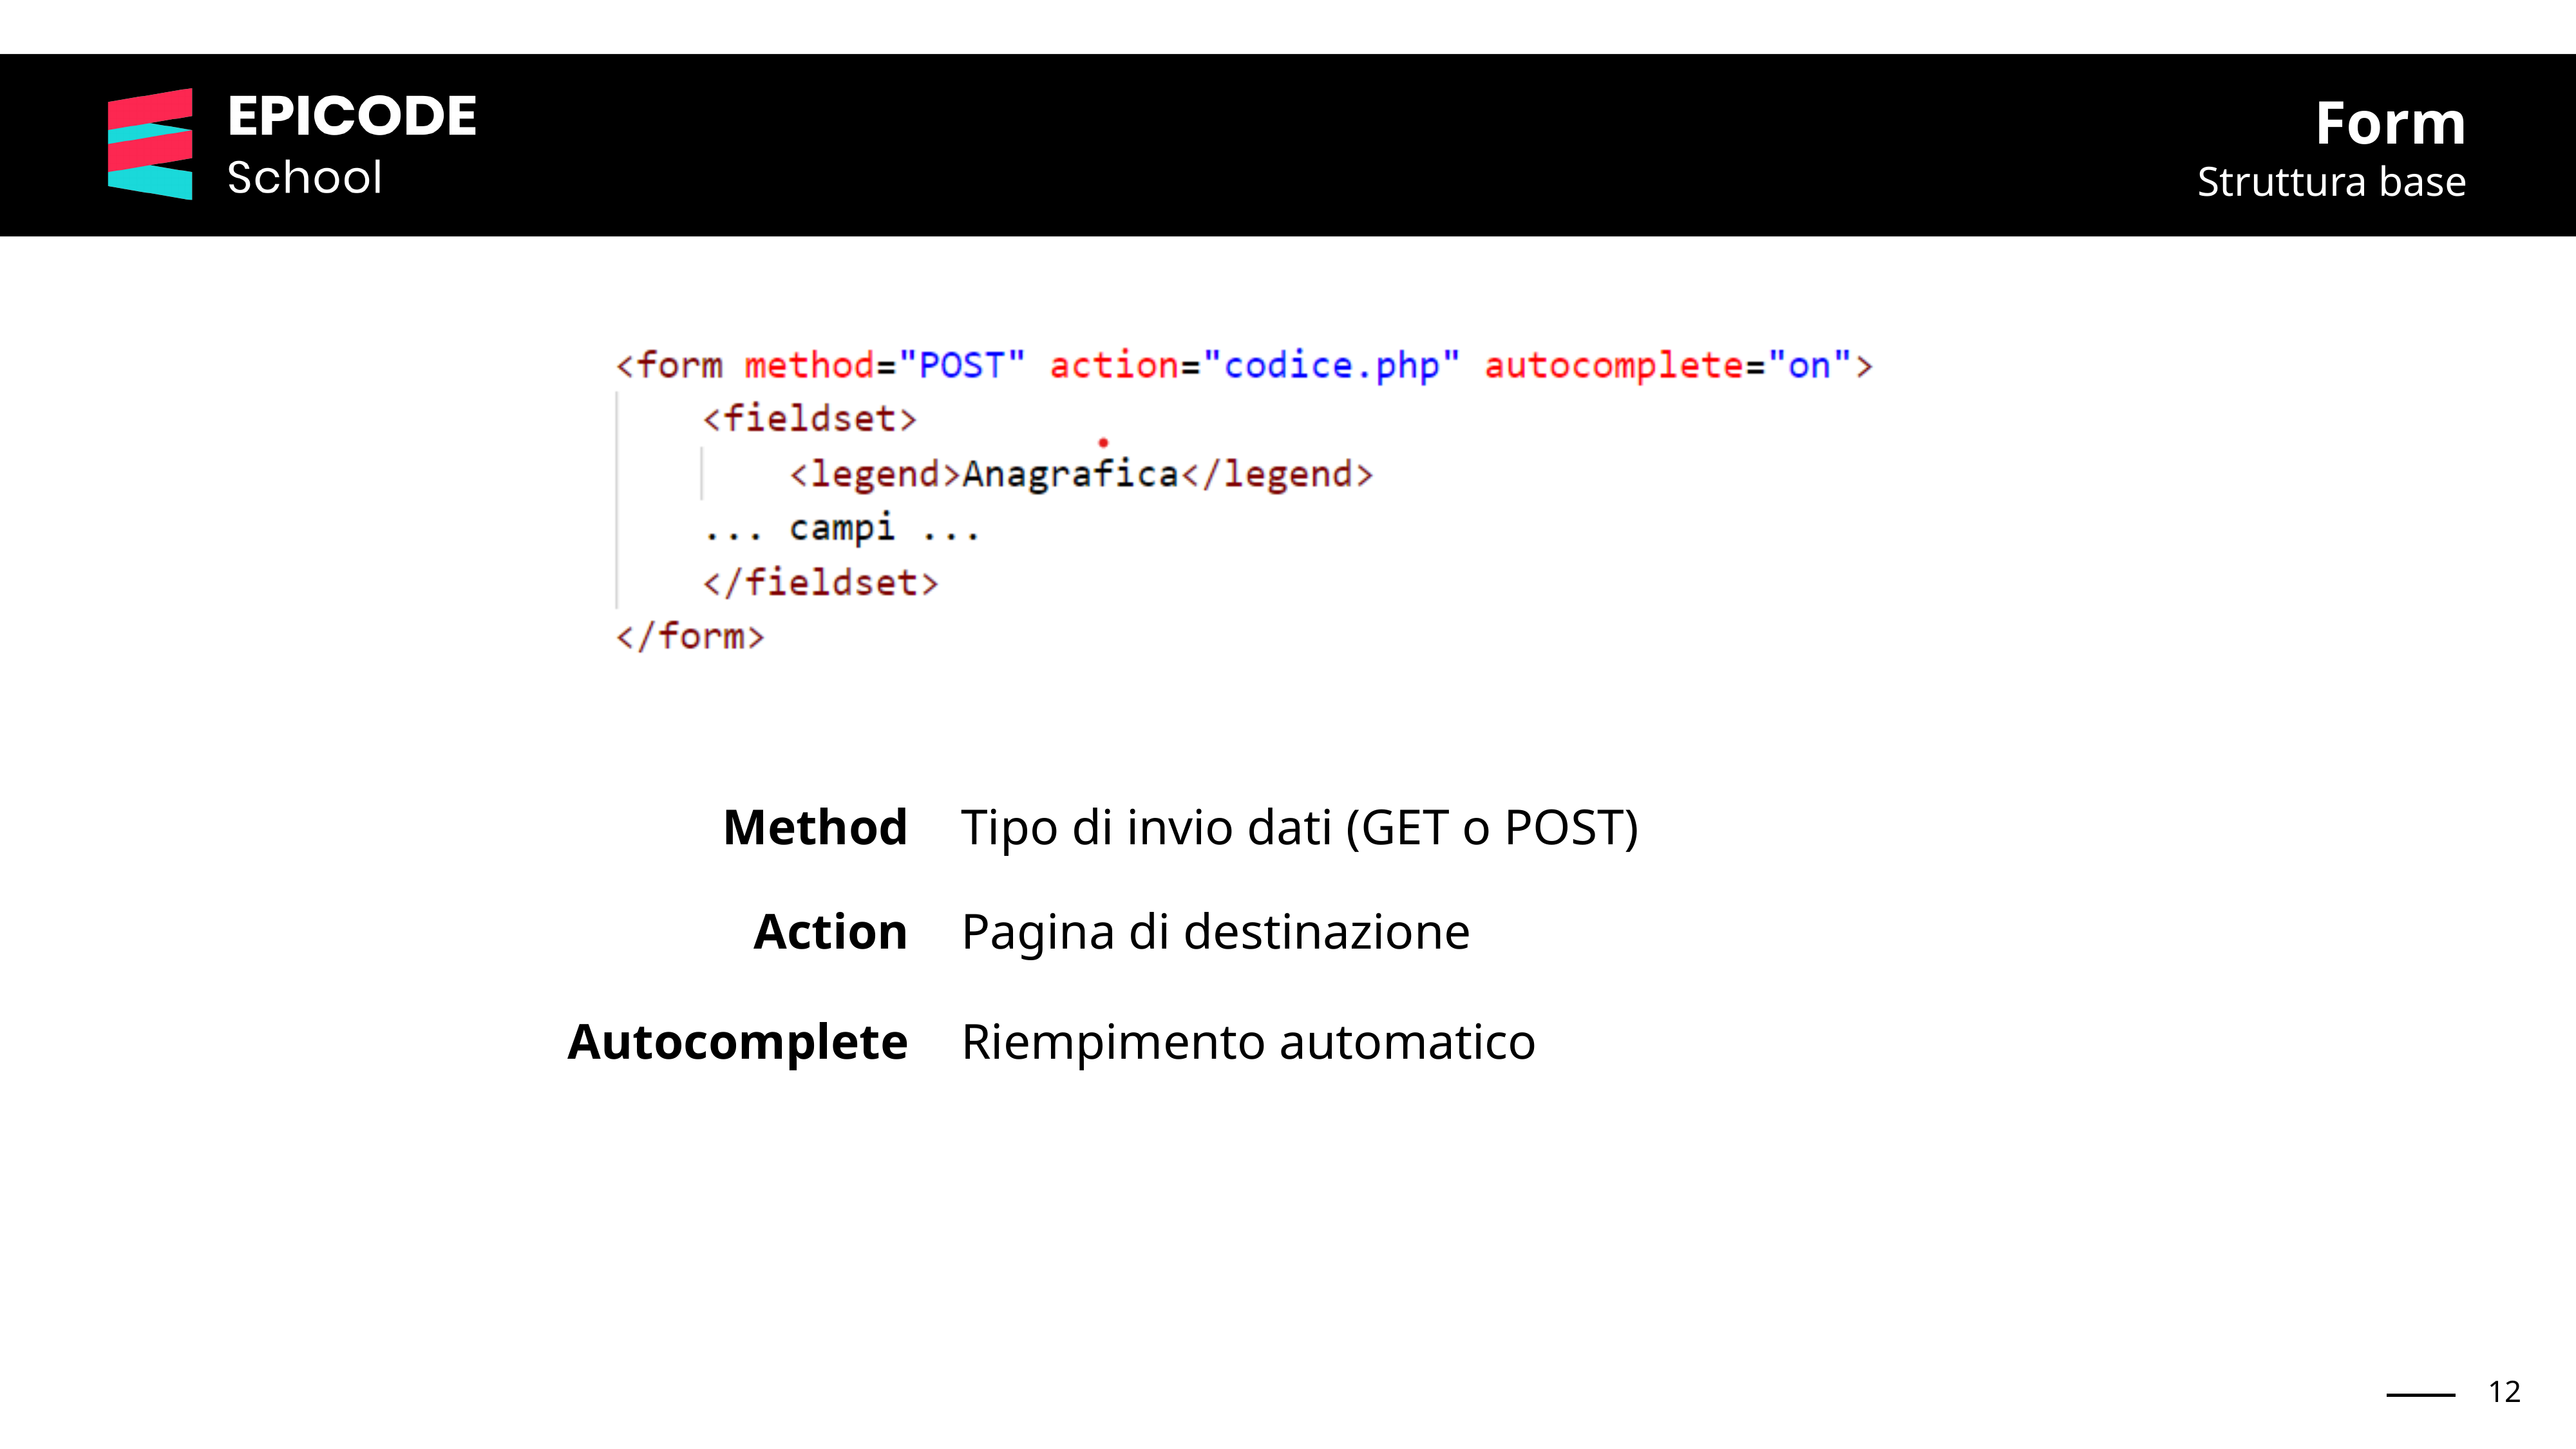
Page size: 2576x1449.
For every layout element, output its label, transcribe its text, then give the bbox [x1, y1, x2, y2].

table_cell Action [465, 878, 935, 983]
table_cell Riempimento automatico [935, 983, 2106, 1099]
picture [596, 312, 1980, 703]
text_box Form Struttura base [97, 79, 2474, 210]
slide_number ‹#› [2478, 567, 2527, 1419]
table_cell Pagina di destinazione [935, 878, 2106, 983]
table_header Method [465, 774, 935, 878]
table_cell Autocomplete [465, 983, 935, 1099]
table_header Tipo di invio dati (GET o POST) [935, 774, 2106, 878]
